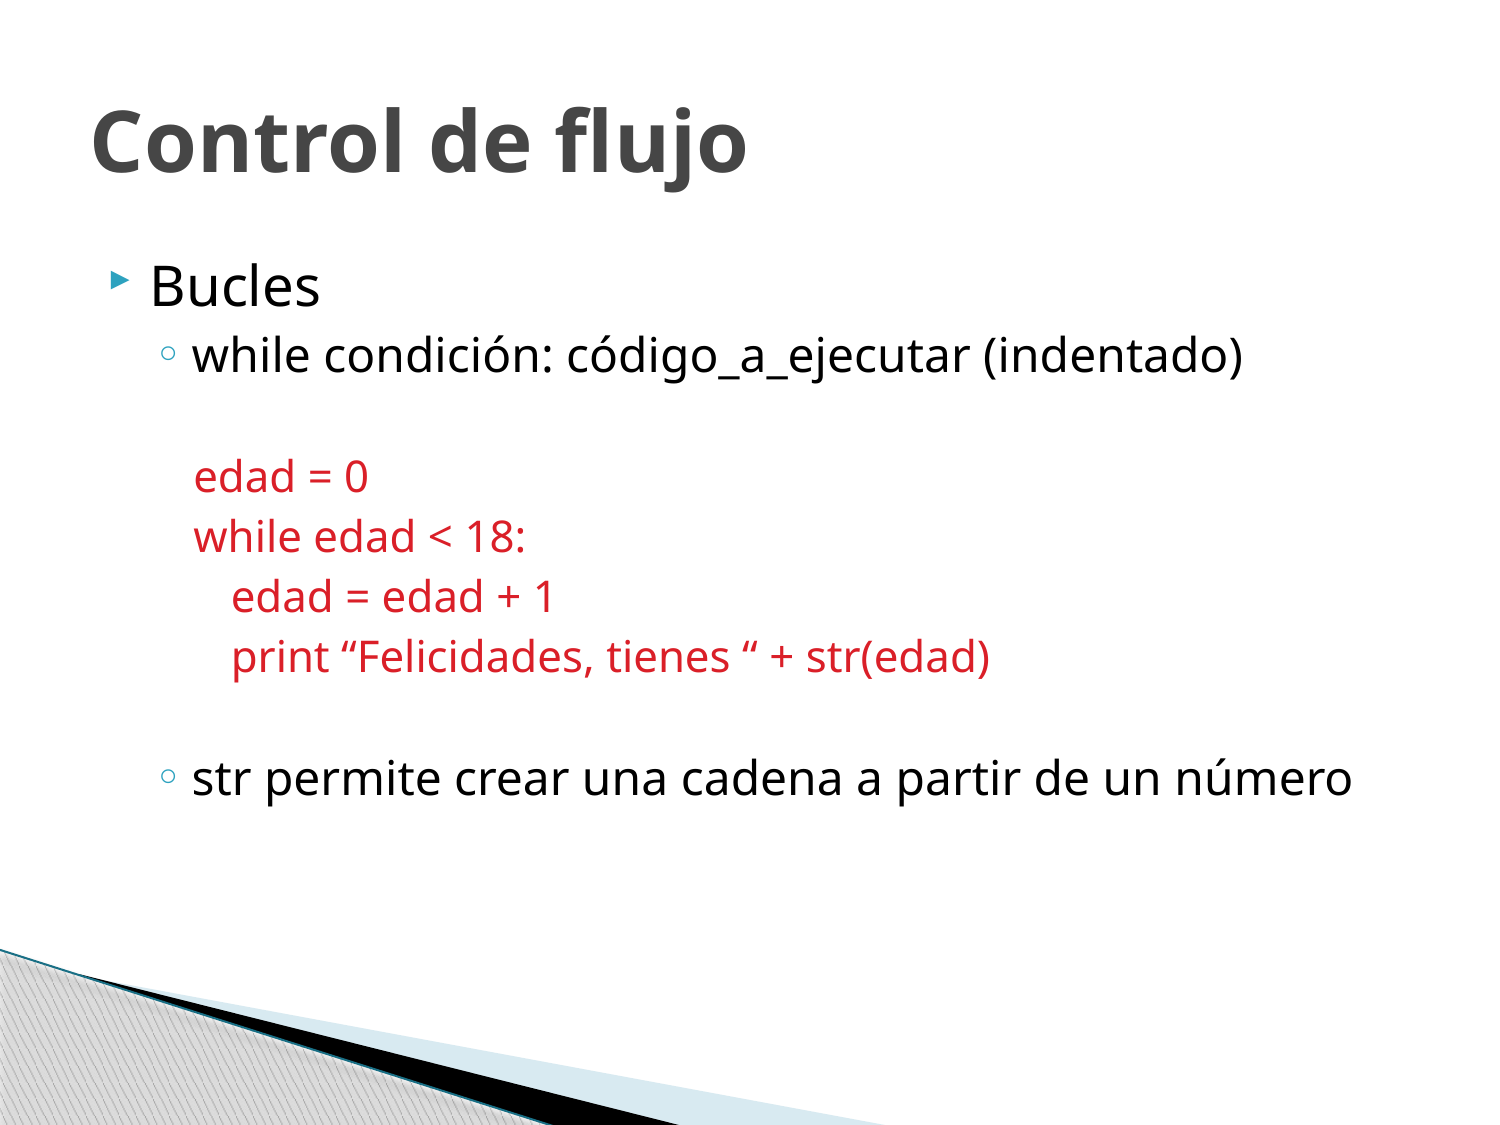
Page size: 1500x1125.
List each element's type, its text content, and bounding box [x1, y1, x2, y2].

title Control de flujo [75, 45, 1425, 233]
list Bucles while condición: código_a_ejecutar (indentado) edad = 0 while edad < 18: edad = edad + 1 print “Felicidades, tienes “ + str(edad) str permite crear una cadena a partir de un número [75, 243, 1425, 986]
